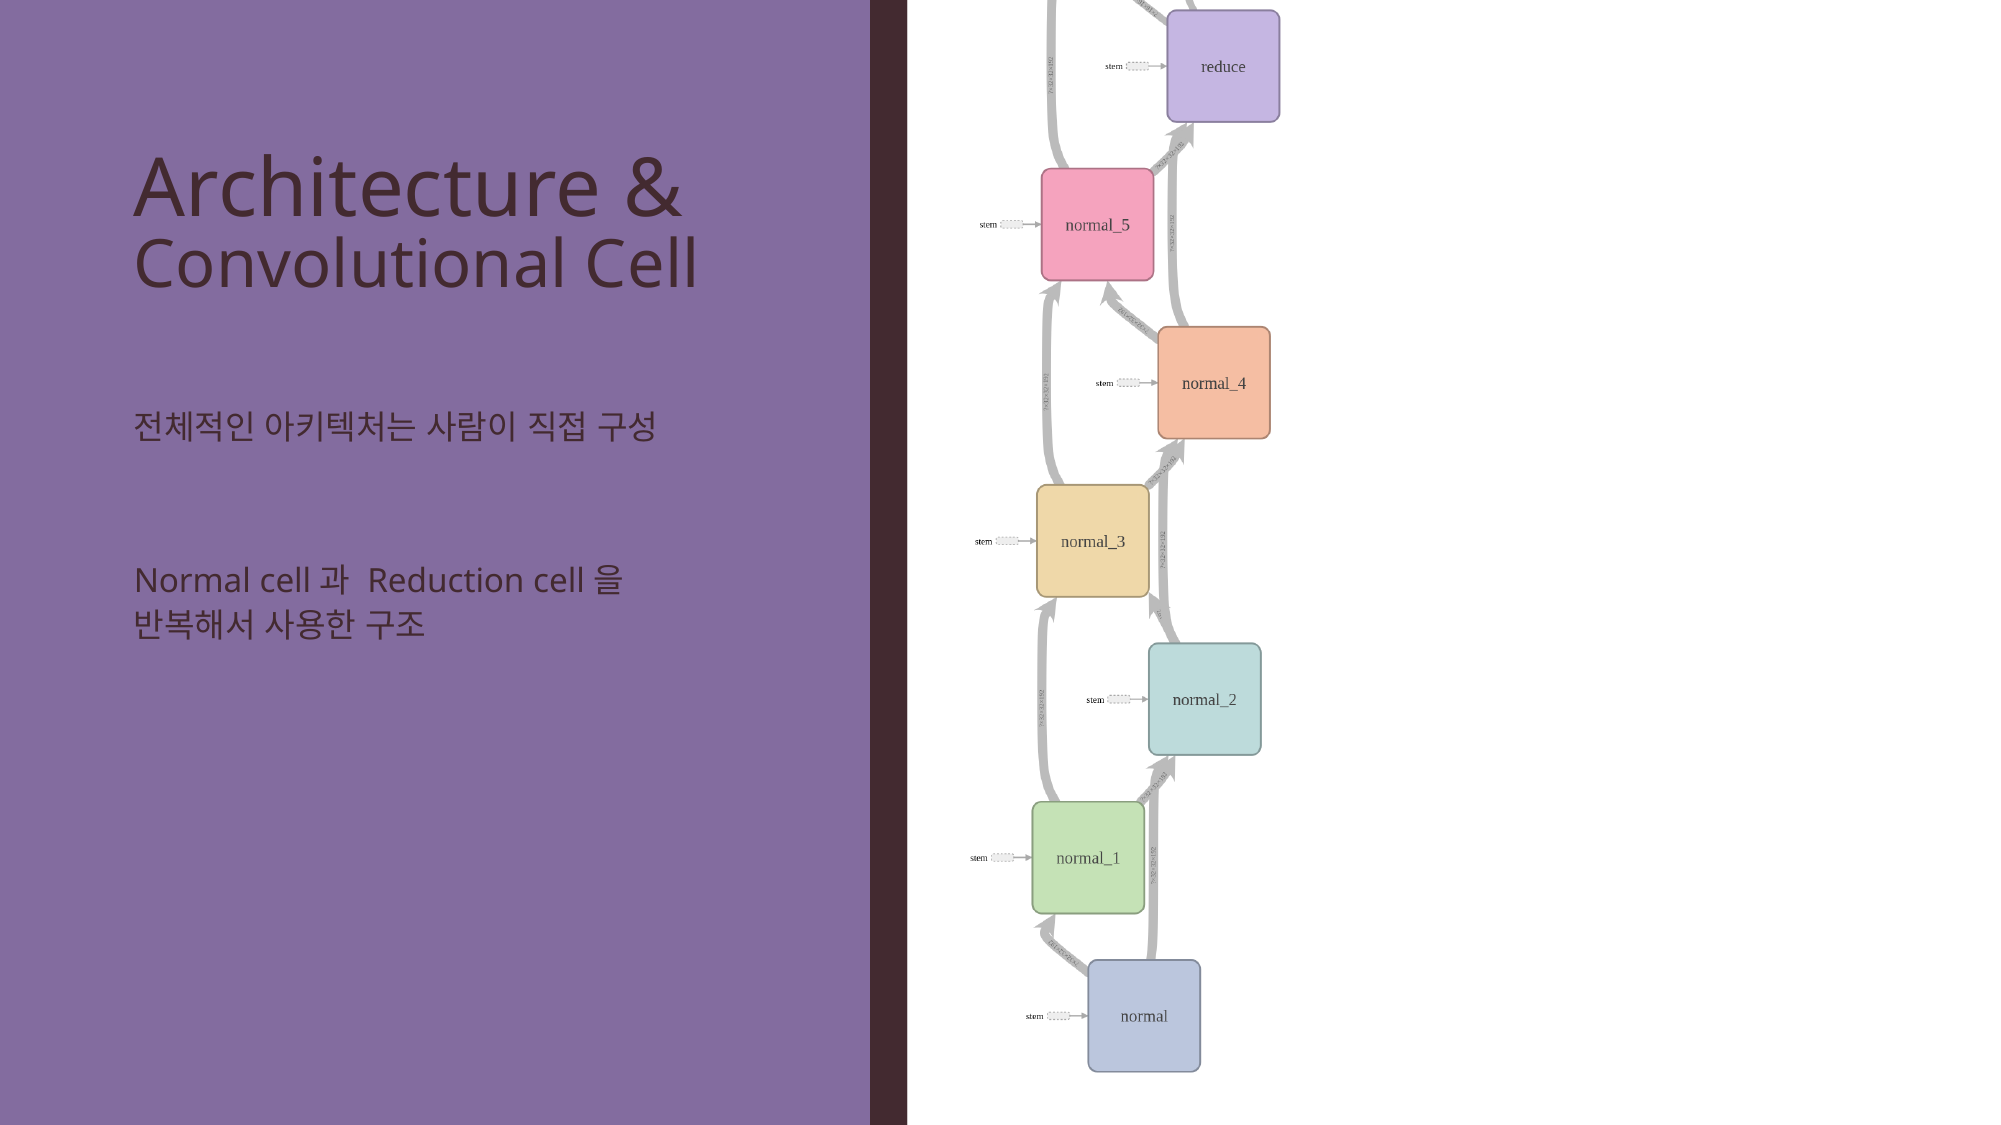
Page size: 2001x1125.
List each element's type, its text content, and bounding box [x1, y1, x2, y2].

picture [907, 0, 2000, 1125]
title Architecture & Convolutional Cell [118, 143, 752, 343]
list 전체적인 아키텍처는 사람이 직접 구성 Normal cell과 Reduction cell을 반복해서 사용한 구조 [118, 393, 752, 963]
